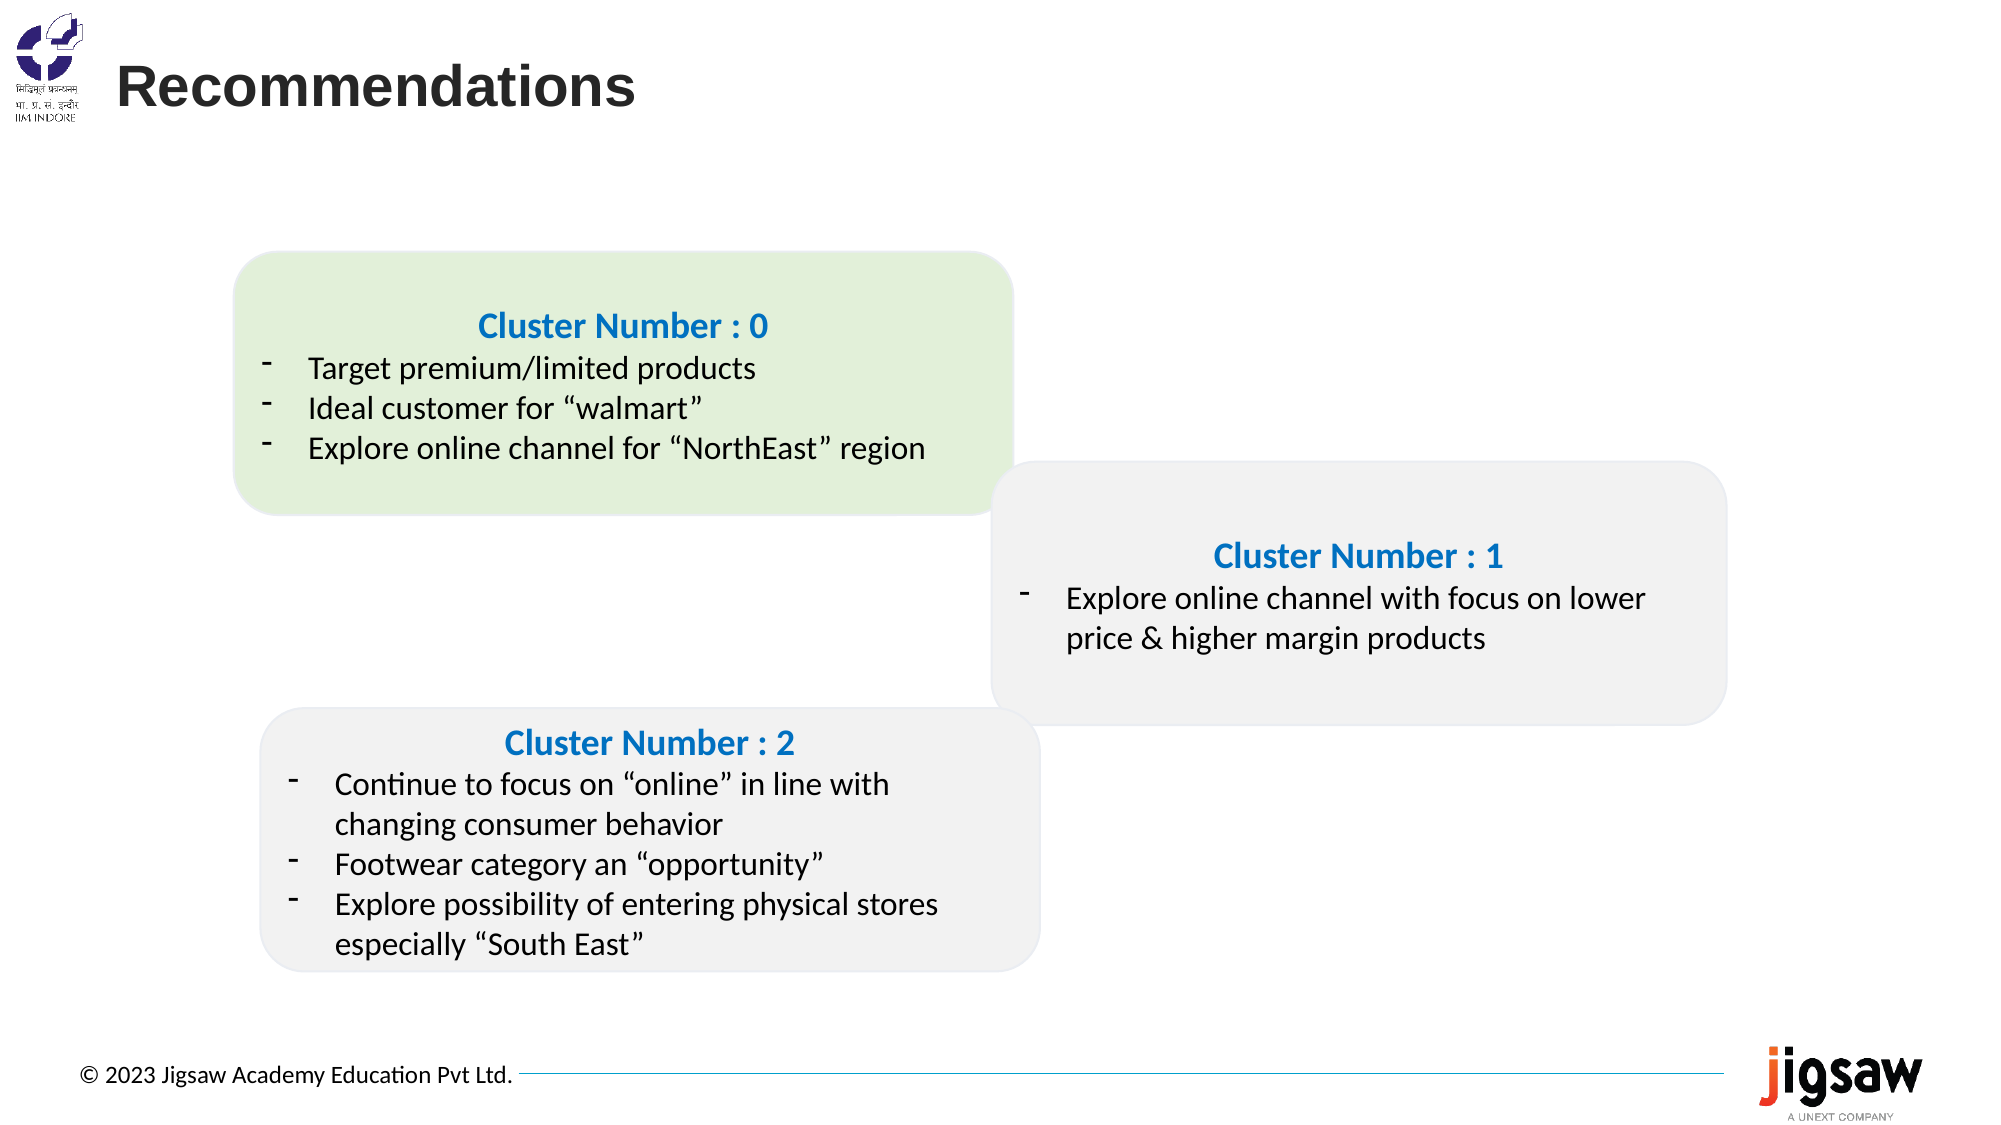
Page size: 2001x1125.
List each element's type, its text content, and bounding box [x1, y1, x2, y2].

text_box Cluster Number : 2 Continue to focus on “online” in line with changing consumer behavior Footwear category an “opportunity” Explore possibility of entering physical stores especially “South East” [259, 707, 1041, 973]
picture [14, 12, 83, 122]
title Recommendations [101, 29, 1897, 147]
picture [1753, 1042, 1928, 1125]
text_box Cluster Number : 1 Explore online channel with focus on lower price & higher margin products [990, 460, 1728, 727]
text_box Cluster Number : 0 Target premium/limited products Ideal customer for “walmart” Explore online channel for “NorthEast” region [232, 250, 1015, 517]
